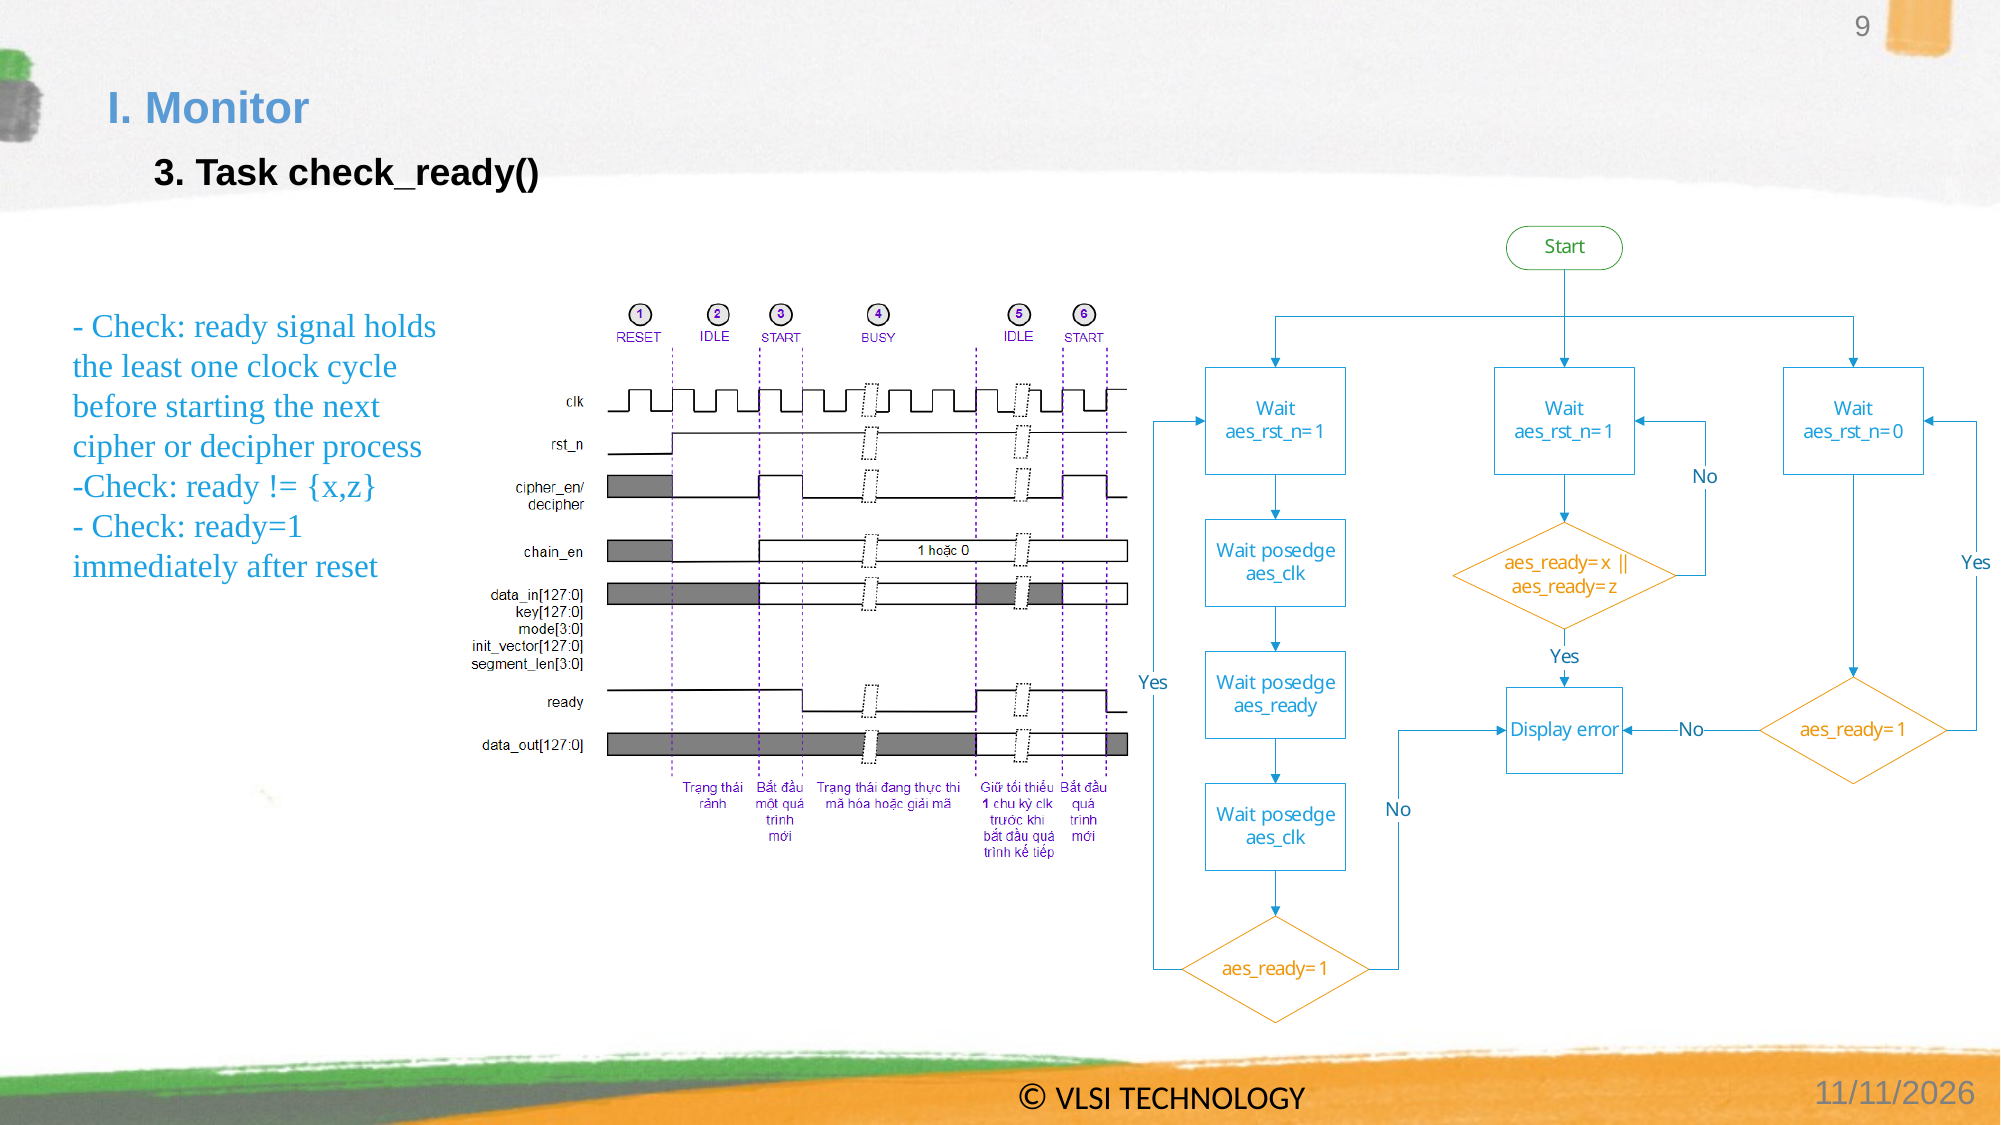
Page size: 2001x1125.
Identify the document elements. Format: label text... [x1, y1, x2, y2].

text_box - Check: ready signal holds the least one clock cycle before starting the next cipher or decipher process -Check: ready != {x,z} - Check: ready=1 immediately after reset [57, 296, 460, 591]
text_box I. Monitor [92, 71, 688, 141]
text_box 3. Task check_ready() [139, 140, 1237, 210]
picture [0, 0, 2001, 1125]
